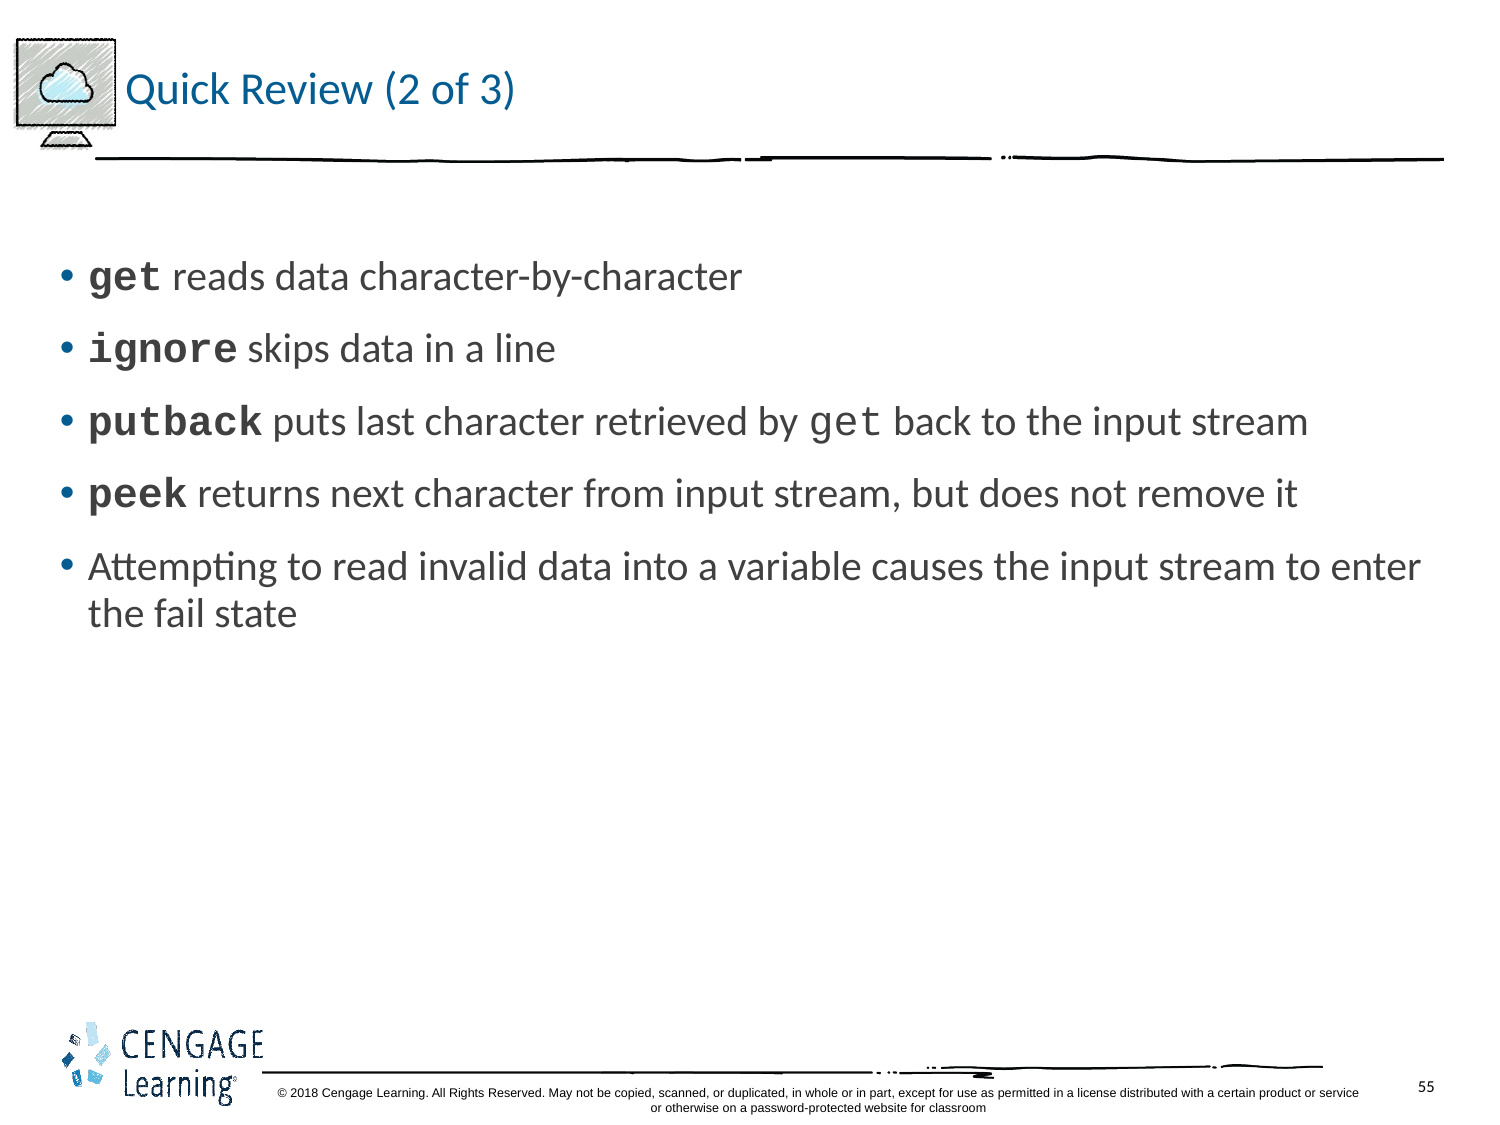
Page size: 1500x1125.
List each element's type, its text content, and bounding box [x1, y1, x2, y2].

picture [13, 36, 117, 151]
picture [62, 1022, 1323, 1106]
list get reads data character-by-character ignore skips data in a line putback puts last character retrieved by get back to the input stream peek returns next character from input stream, but does not remove it Attempting to read invalid data into a variable causes the input stream to enter the fail state [59, 252, 1441, 642]
title Quick Review (2 of 3) [125, 66, 1442, 116]
picture [95, 155, 1444, 163]
